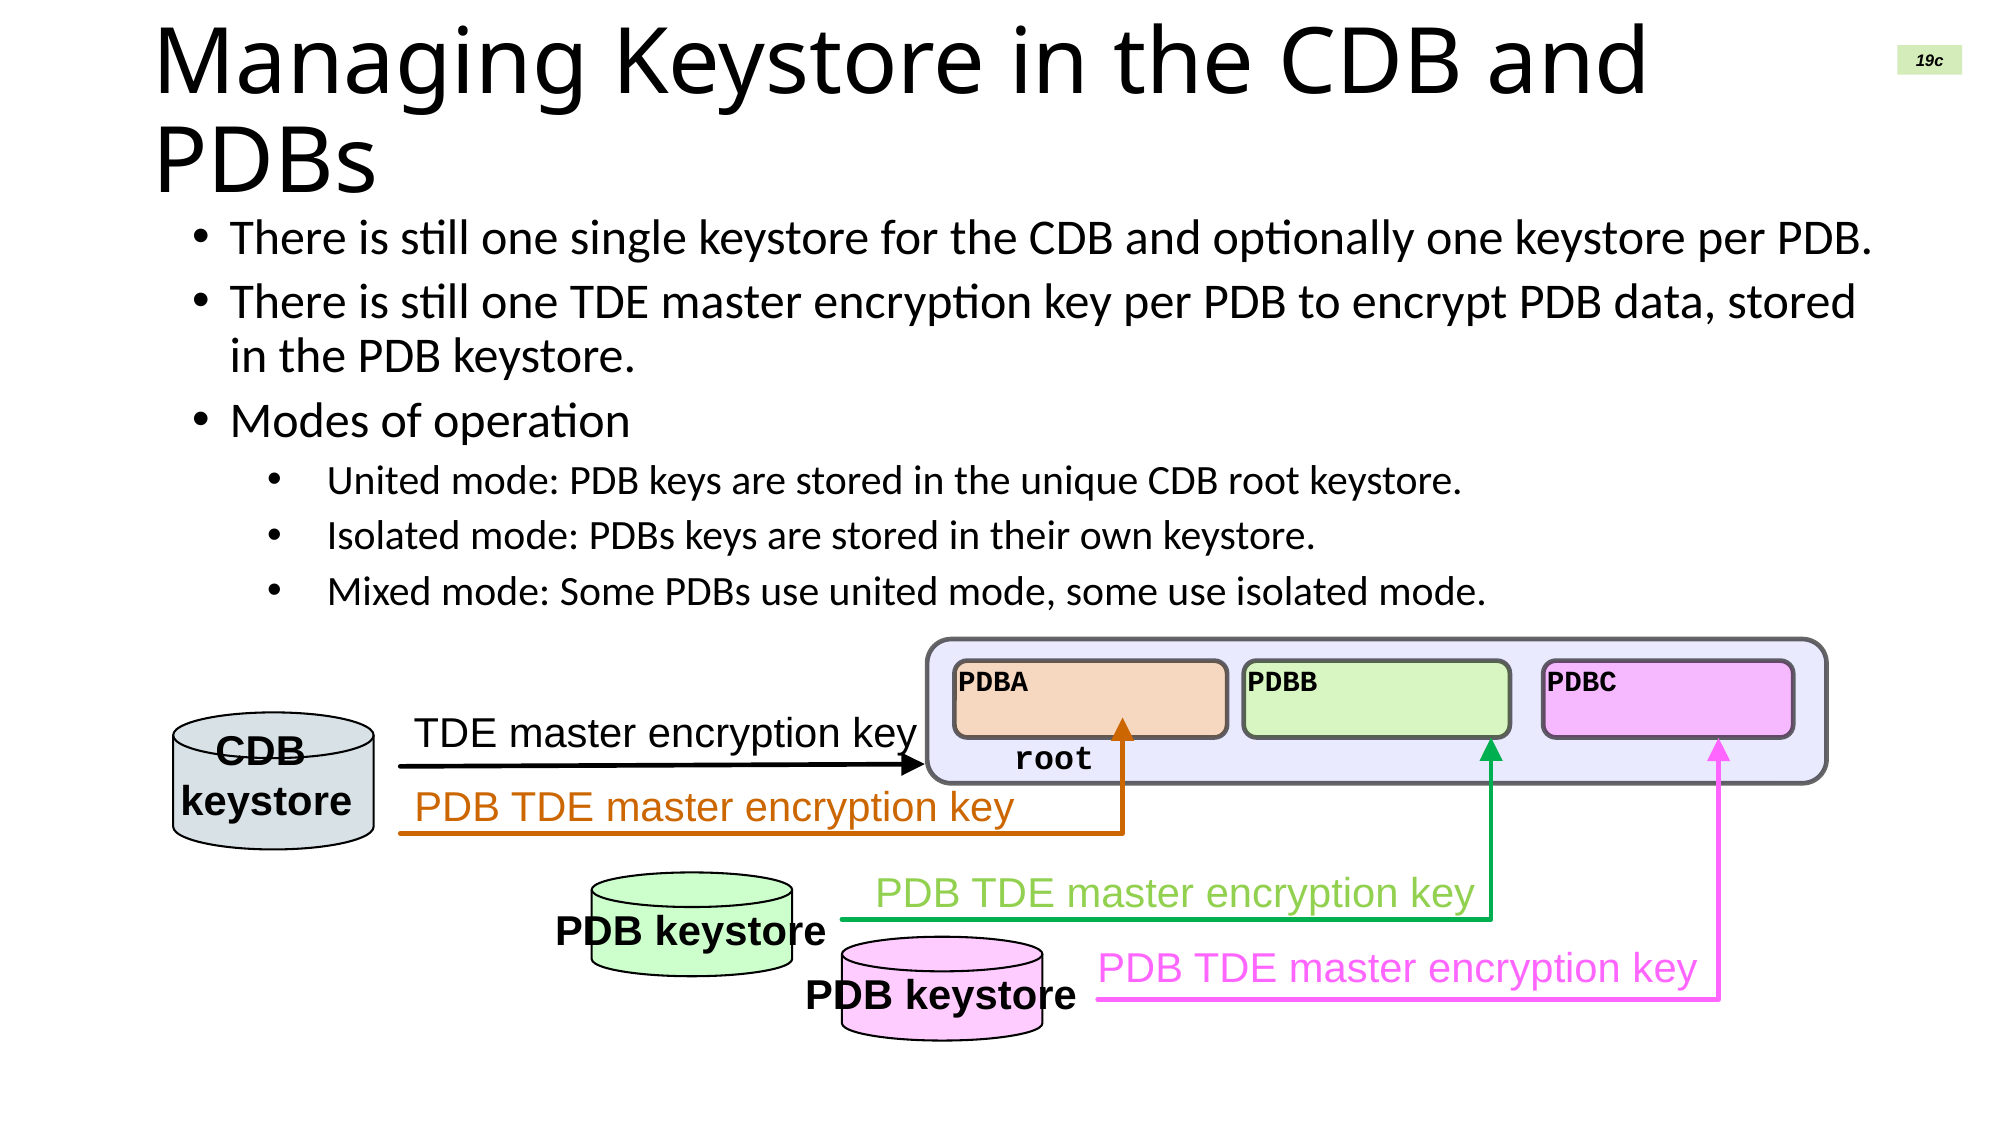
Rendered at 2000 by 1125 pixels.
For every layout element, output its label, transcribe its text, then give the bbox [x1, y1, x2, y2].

text_box [1255, 737, 1729, 933]
text_box TDE master encryption key [399, 698, 933, 763]
text_box [841, 936, 1043, 960]
text_box PDBC [1543, 660, 1794, 738]
text_box root [927, 639, 1827, 784]
text_box [842, 914, 860, 920]
text_box PDBA [954, 660, 1228, 738]
title Managing Keystore in the CDB and PDBs [137, 59, 1862, 203]
text_box 19c [1897, 45, 1963, 75]
text_box [400, 753, 925, 775]
text_box [591, 872, 793, 896]
text_box [175, 727, 374, 850]
text_box CDB keystore [165, 715, 368, 831]
text_box PDB keystore [790, 960, 1092, 1026]
list There is still one single keystore for the CDB and optionally one keystore per PDB. There is still one TDE master encryption key per PDB to encrypt PDB data, stored in the PDB keystore. Modes of operation United mode: PDB keys are stored in the unique CDB root keystore. Isolated mode: PDBs keys are stored in their own keystore. Mixed mode: Some PDBs use united mode, some use isolated mode. [102, 203, 1898, 643]
text_box PDB TDE master encryption key [860, 858, 1431, 924]
text_box [400, 717, 1133, 834]
text_box [592, 961, 790, 977]
text_box [843, 1026, 1042, 1041]
text_box PDB TDE master encryption key [399, 772, 1030, 838]
text_box PDBB [1243, 660, 1510, 738]
text_box PDB TDE master encryption key [1082, 933, 1744, 999]
text_box [1060, 737, 1502, 858]
text_box PDB keystore [540, 896, 842, 961]
